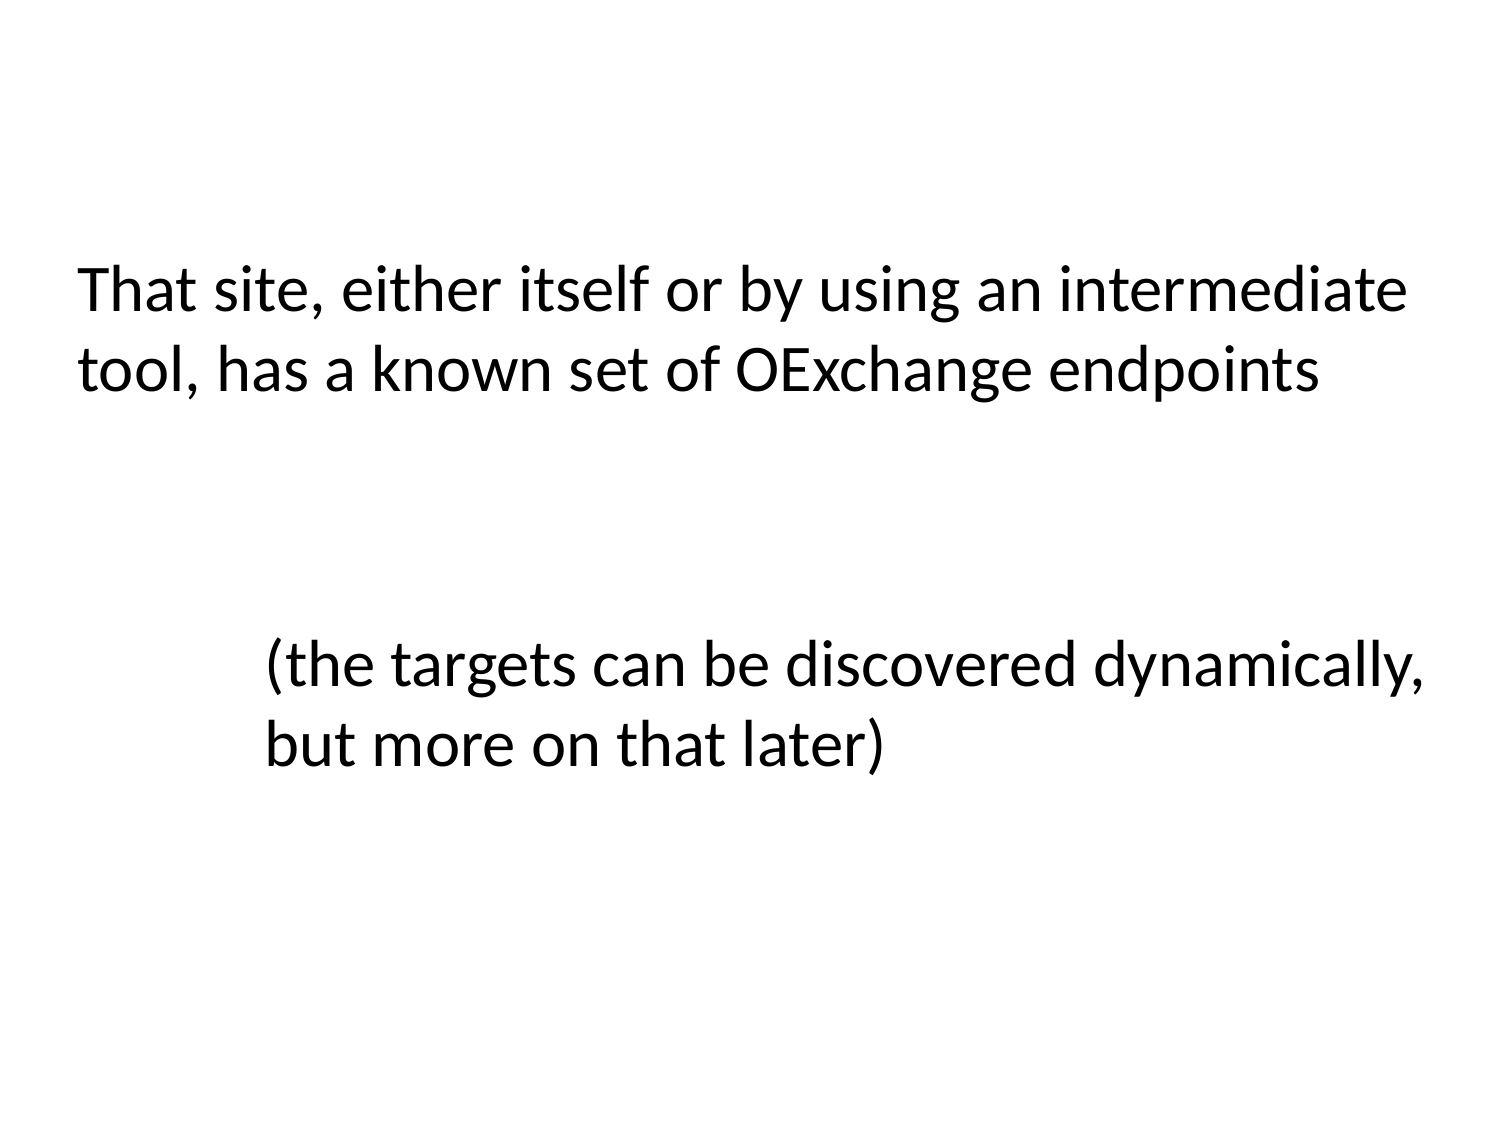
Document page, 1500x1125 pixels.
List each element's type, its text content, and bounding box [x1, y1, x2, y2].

text_box (the targets can be discovered dynamically, but more on that later) [249, 612, 1475, 788]
text_box That site, either itself or by using an intermediate tool, has a known set of OExchange endpoints [62, 237, 1438, 413]
